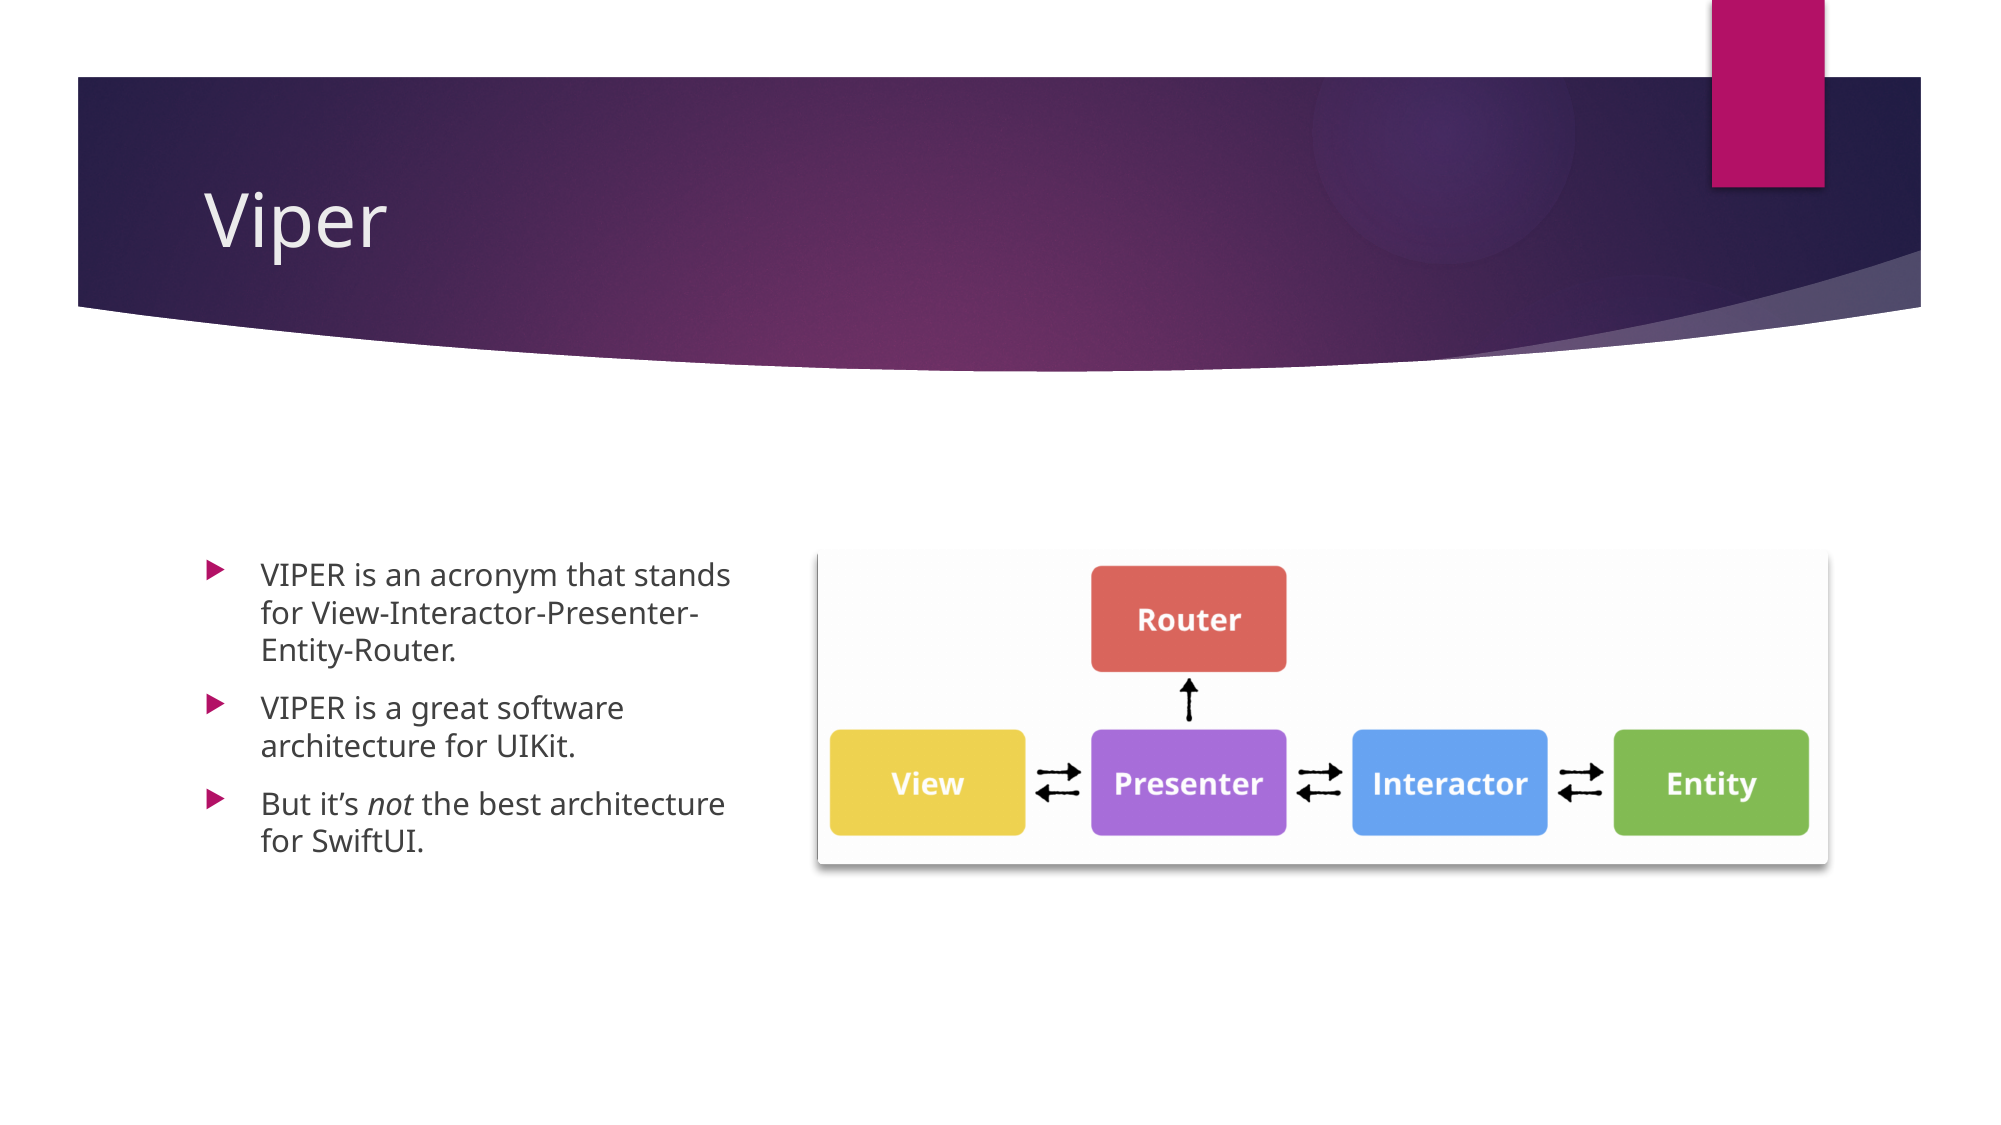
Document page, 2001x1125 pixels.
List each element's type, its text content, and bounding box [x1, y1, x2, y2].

list VIPER is an acronym that stands for View-Interactor-Presenter-Entity-Router. VIPER is a great software architecture for UIKit. But it’s not the best architecture for SwiftUI. [189, 427, 761, 988]
title Viper [189, 159, 1627, 276]
picture [817, 548, 1829, 865]
